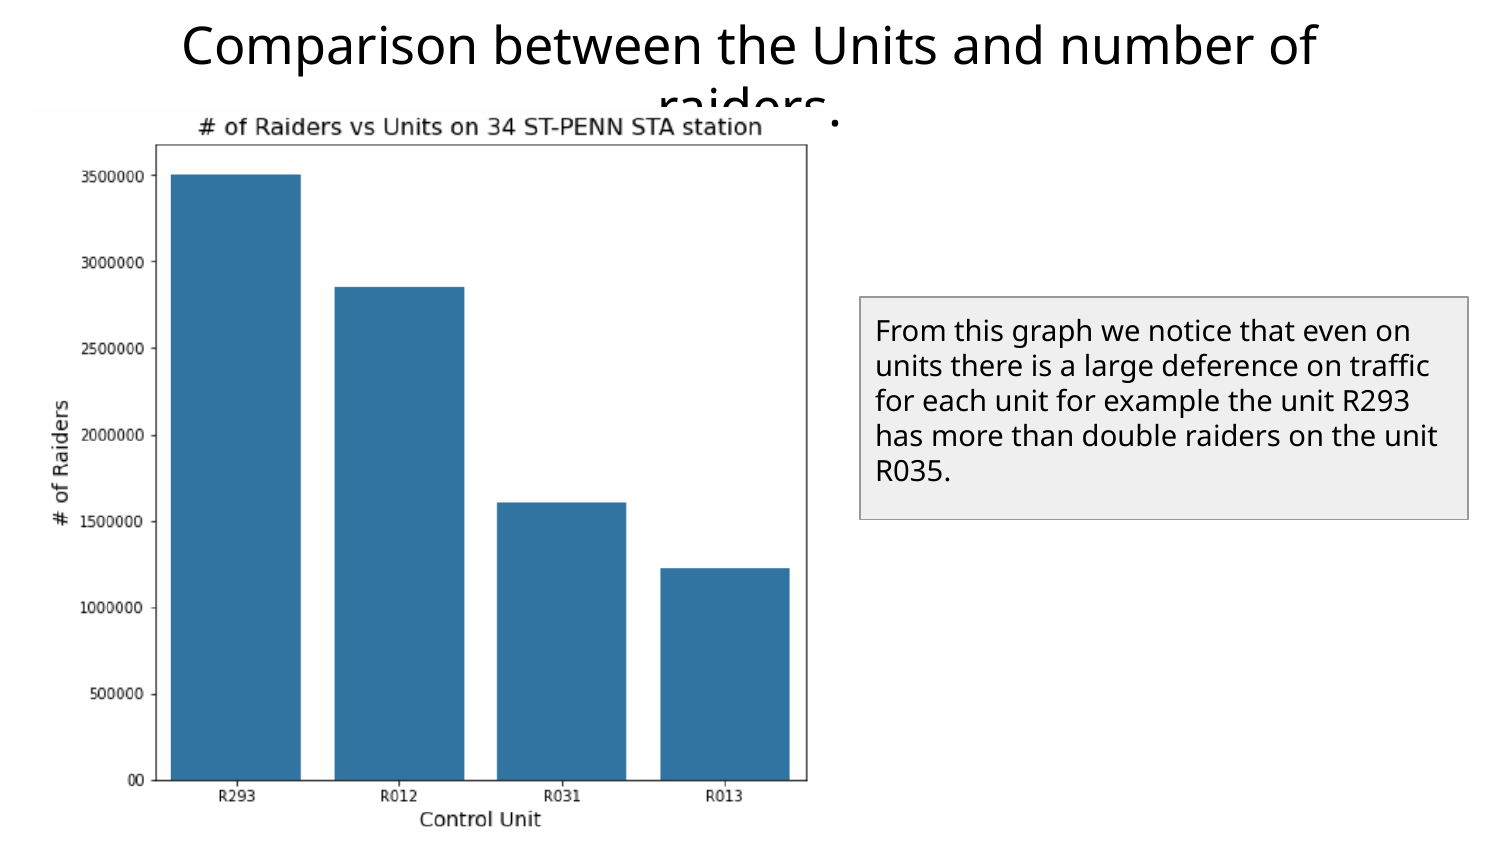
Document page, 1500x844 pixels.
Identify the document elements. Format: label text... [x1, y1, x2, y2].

text_box From this graph we notice that even on units there is a large deference on traffic for each unit for example the unit R293 has more than double raiders on the unit R035. [860, 297, 1468, 520]
title Comparison between the Units and number of raiders. [77, 35, 1423, 115]
picture [31, 107, 826, 838]
